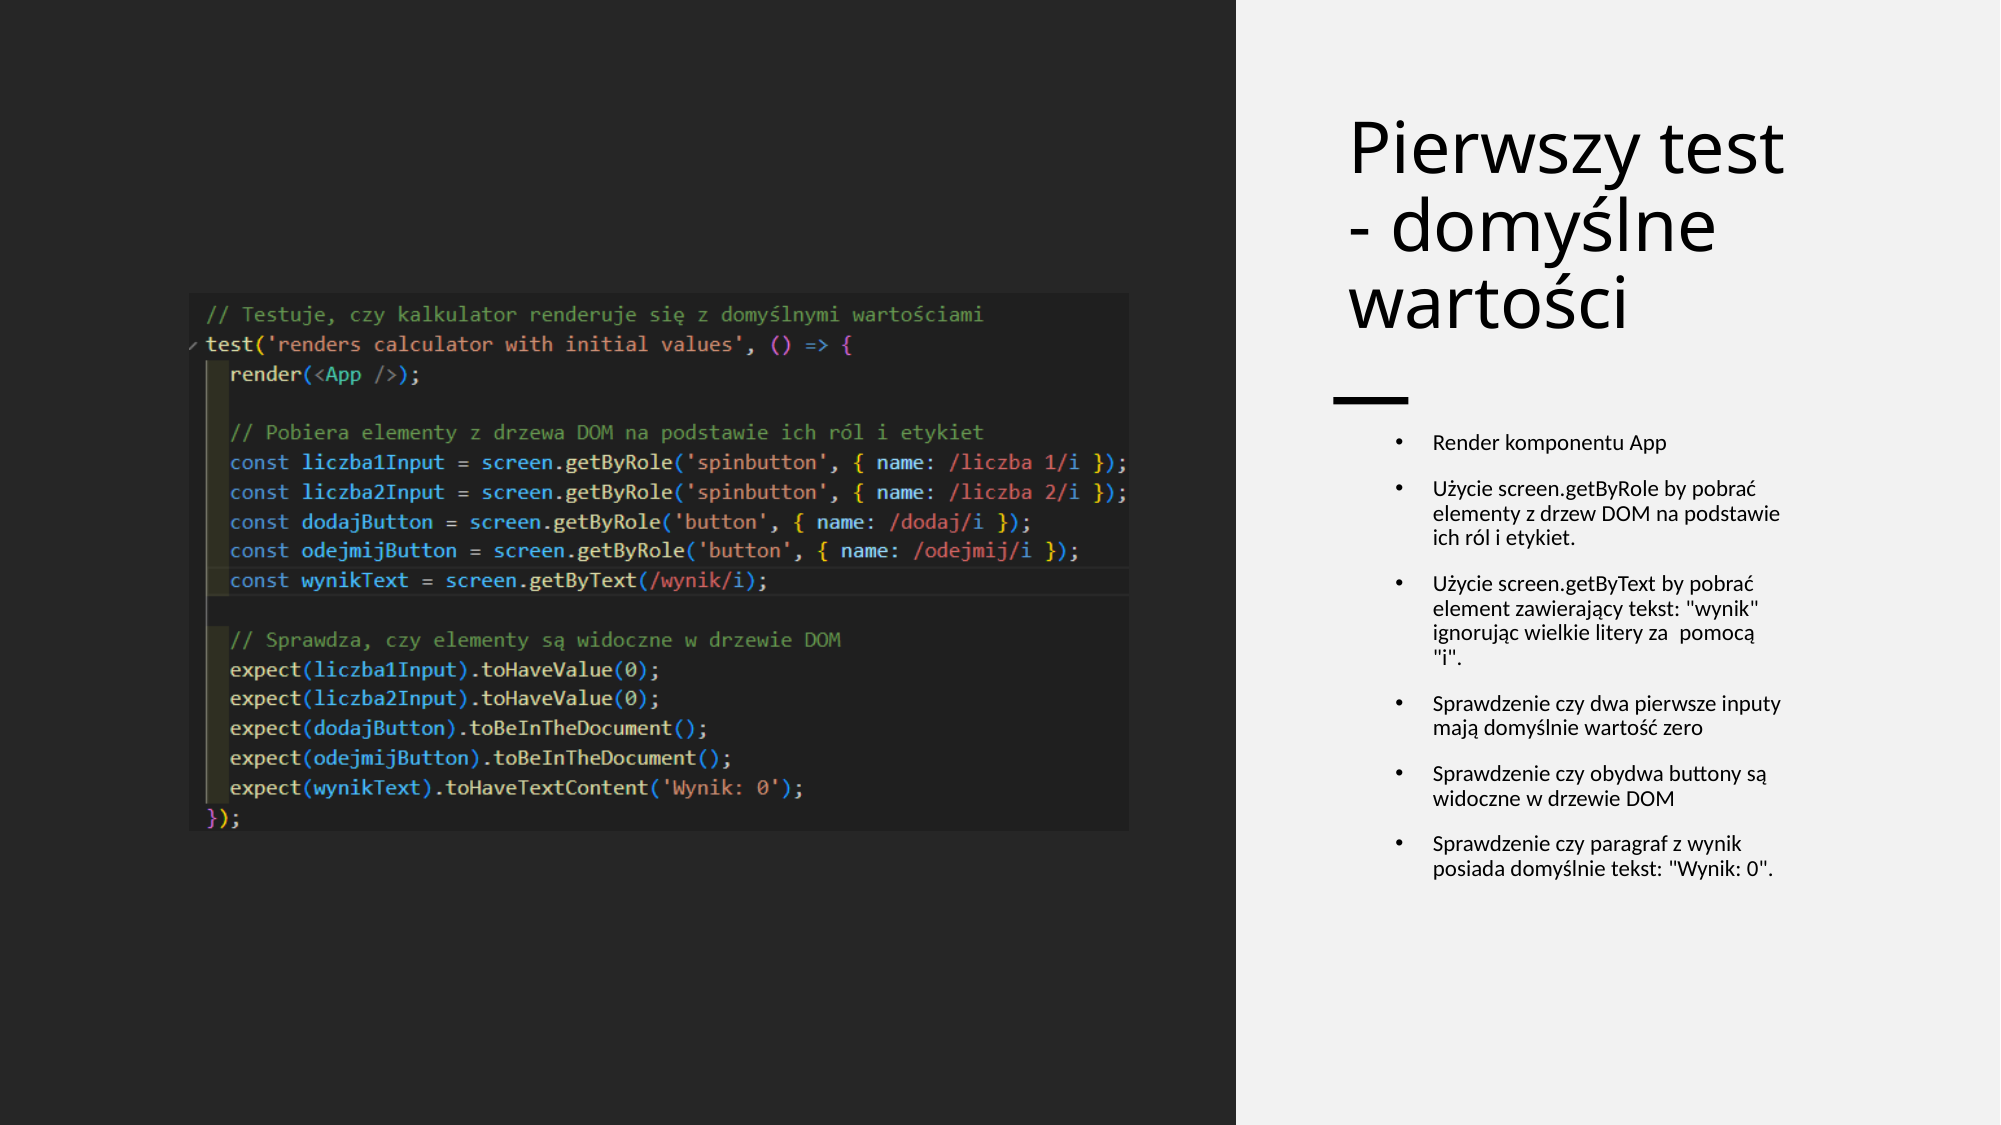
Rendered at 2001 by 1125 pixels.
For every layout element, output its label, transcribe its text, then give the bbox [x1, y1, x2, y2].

text_box [0, 0, 1237, 1125]
text_box [1332, 396, 1409, 406]
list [189, 293, 1129, 831]
list Render komponentu App Użycie screen.getByRole by pobrać elementy z drzew DOM na podstawie ich ról i etykiet. Użycie screen.getByText by pobrać element zawierający tekst: "wynik" ignorując wielkie litery za pomocą "i". Sprawdzenie czy dwa pierwsze inputy mają domyślnie wartość zero Sprawdzenie czy obydwa buttony są widoczne w drzewie DOM Sprawdzenie czy paragraf z wynik posiada domyślnie tekst: "Wynik: 0". [1333, 423, 1812, 1020]
title Pierwszy test - domyślne wartości [1333, 104, 1812, 372]
text_box [1237, 0, 2000, 1125]
